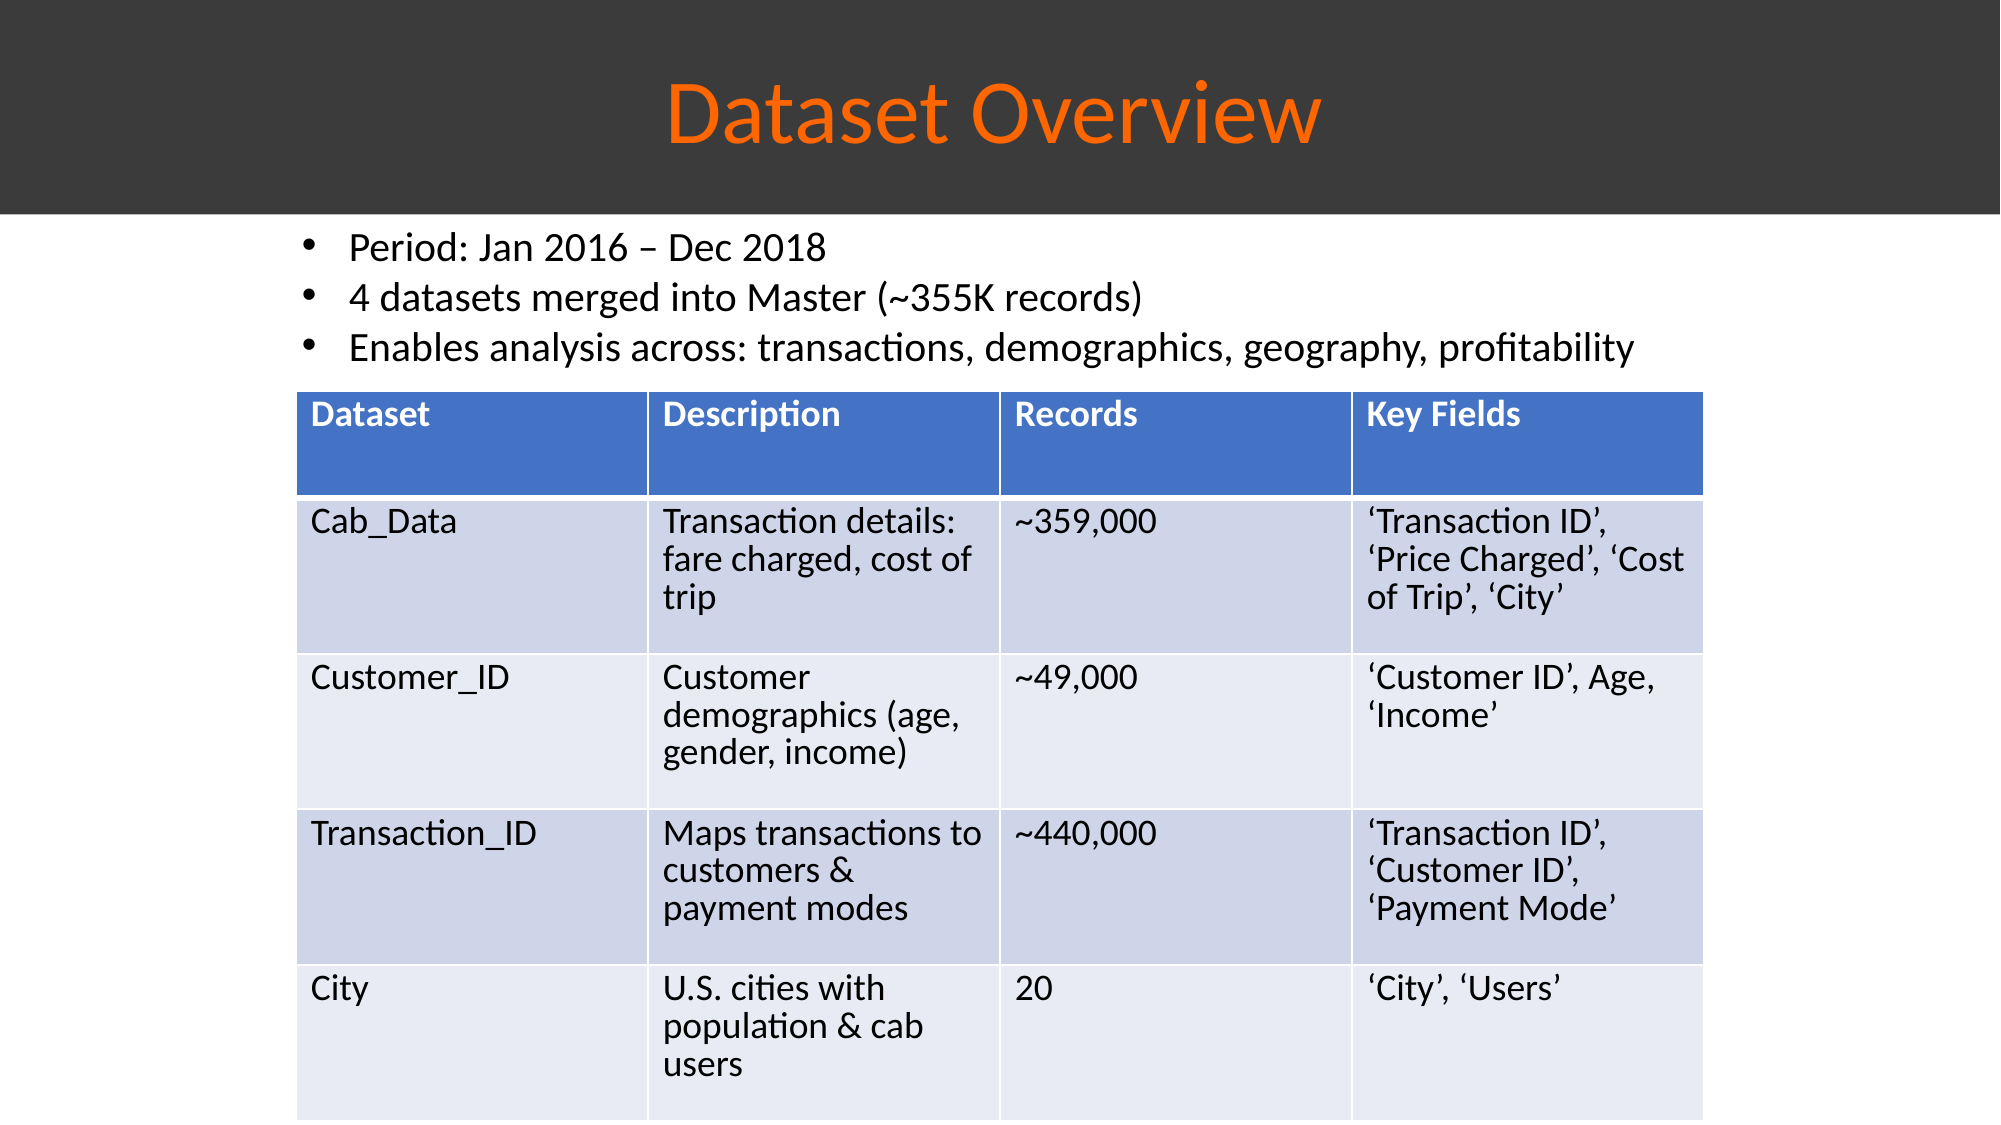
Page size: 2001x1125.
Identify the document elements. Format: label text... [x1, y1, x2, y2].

table_header Description [649, 392, 999, 495]
text_box Dataset Overview [650, 44, 1350, 169]
table_cell Transaction details: fare charged, cost of trip [649, 501, 999, 653]
table_cell City [297, 966, 647, 1120]
table_cell ‘Transaction ID’, ‘Customer ID’, ‘Payment Mode’ [1353, 810, 1703, 964]
table_cell Transaction_ID [297, 810, 647, 964]
table_cell ‘City’, ‘Users’ [1353, 966, 1703, 1120]
table_header Dataset [297, 392, 647, 495]
table_cell ~359,000 [1001, 501, 1351, 653]
table_cell ‘Customer ID’, Age, ‘Income’ [1353, 655, 1703, 808]
table_header Records [1001, 392, 1351, 495]
table_cell Customer_ID [297, 655, 647, 808]
text_box [0, 0, 2000, 215]
table_cell ~49,000 [1001, 655, 1351, 808]
table_cell ‘Transaction ID’, ‘Price Charged’, ‘Cost of Trip’, ‘City’ [1353, 501, 1703, 653]
table_cell Cab_Data [297, 501, 647, 653]
text_box Period: Jan 2016 – Dec 2018 4 datasets merged into Master (~355K records) Enables analysis across: transactions, demographics, geography, profitability [286, 212, 1651, 377]
table_header Key Fields [1353, 392, 1703, 495]
table_cell 20 [1001, 966, 1351, 1120]
table_cell Customer demographics (age, gender, income) [649, 655, 999, 808]
table_cell Maps transactions to customers & payment modes [649, 810, 999, 964]
table_cell ~440,000 [1001, 810, 1351, 964]
table_cell U.S. cities with population & cab users [649, 966, 999, 1120]
